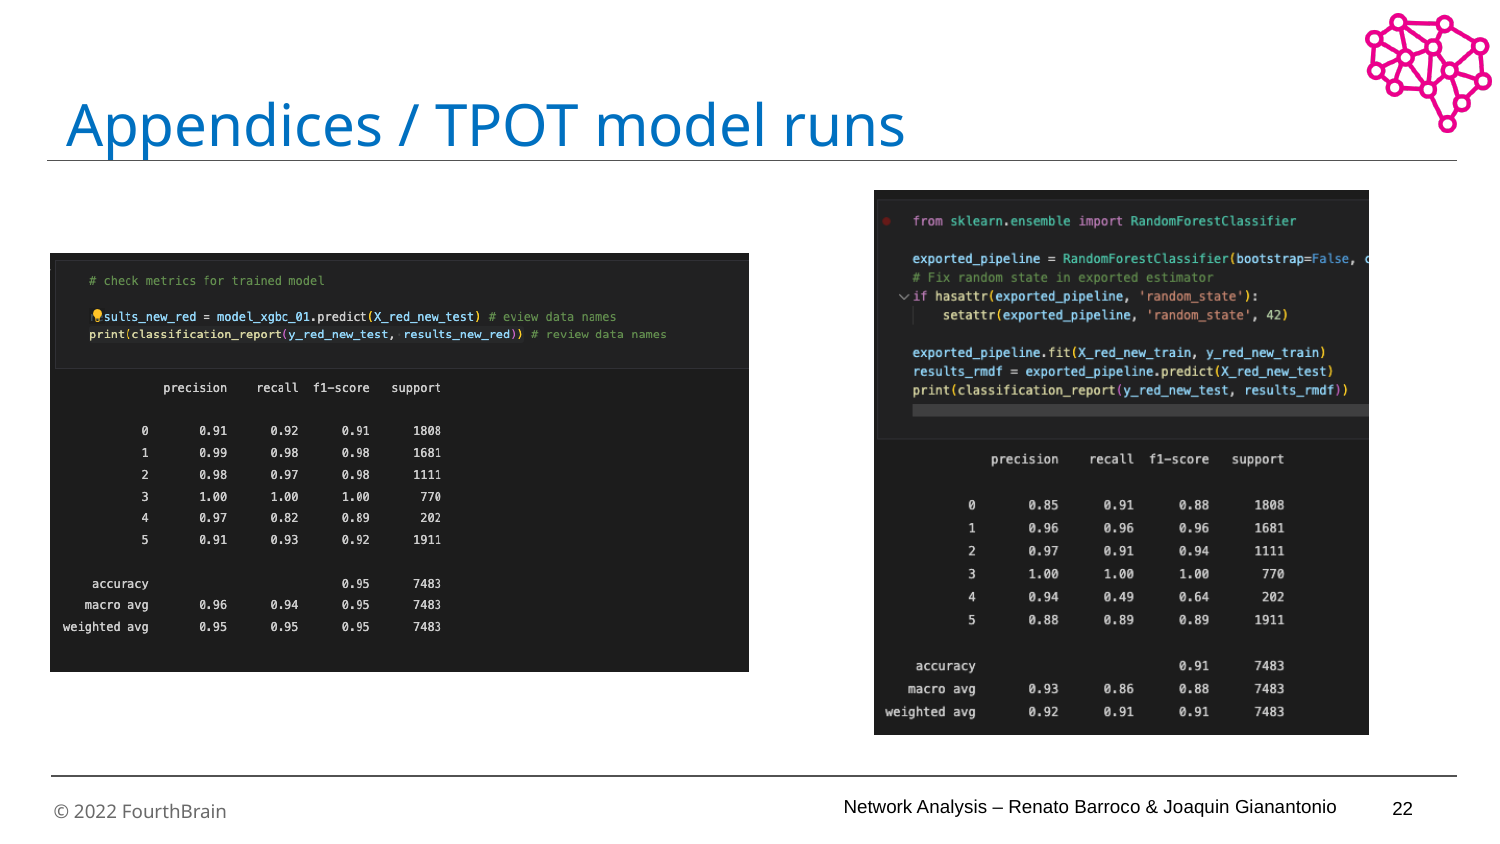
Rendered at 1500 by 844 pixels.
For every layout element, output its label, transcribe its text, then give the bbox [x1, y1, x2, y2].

list [51, 189, 1449, 750]
picture [49, 252, 750, 672]
picture [1365, 13, 1492, 133]
title Appendices / TPOT model runs [51, 72, 1449, 167]
picture [874, 190, 1369, 735]
